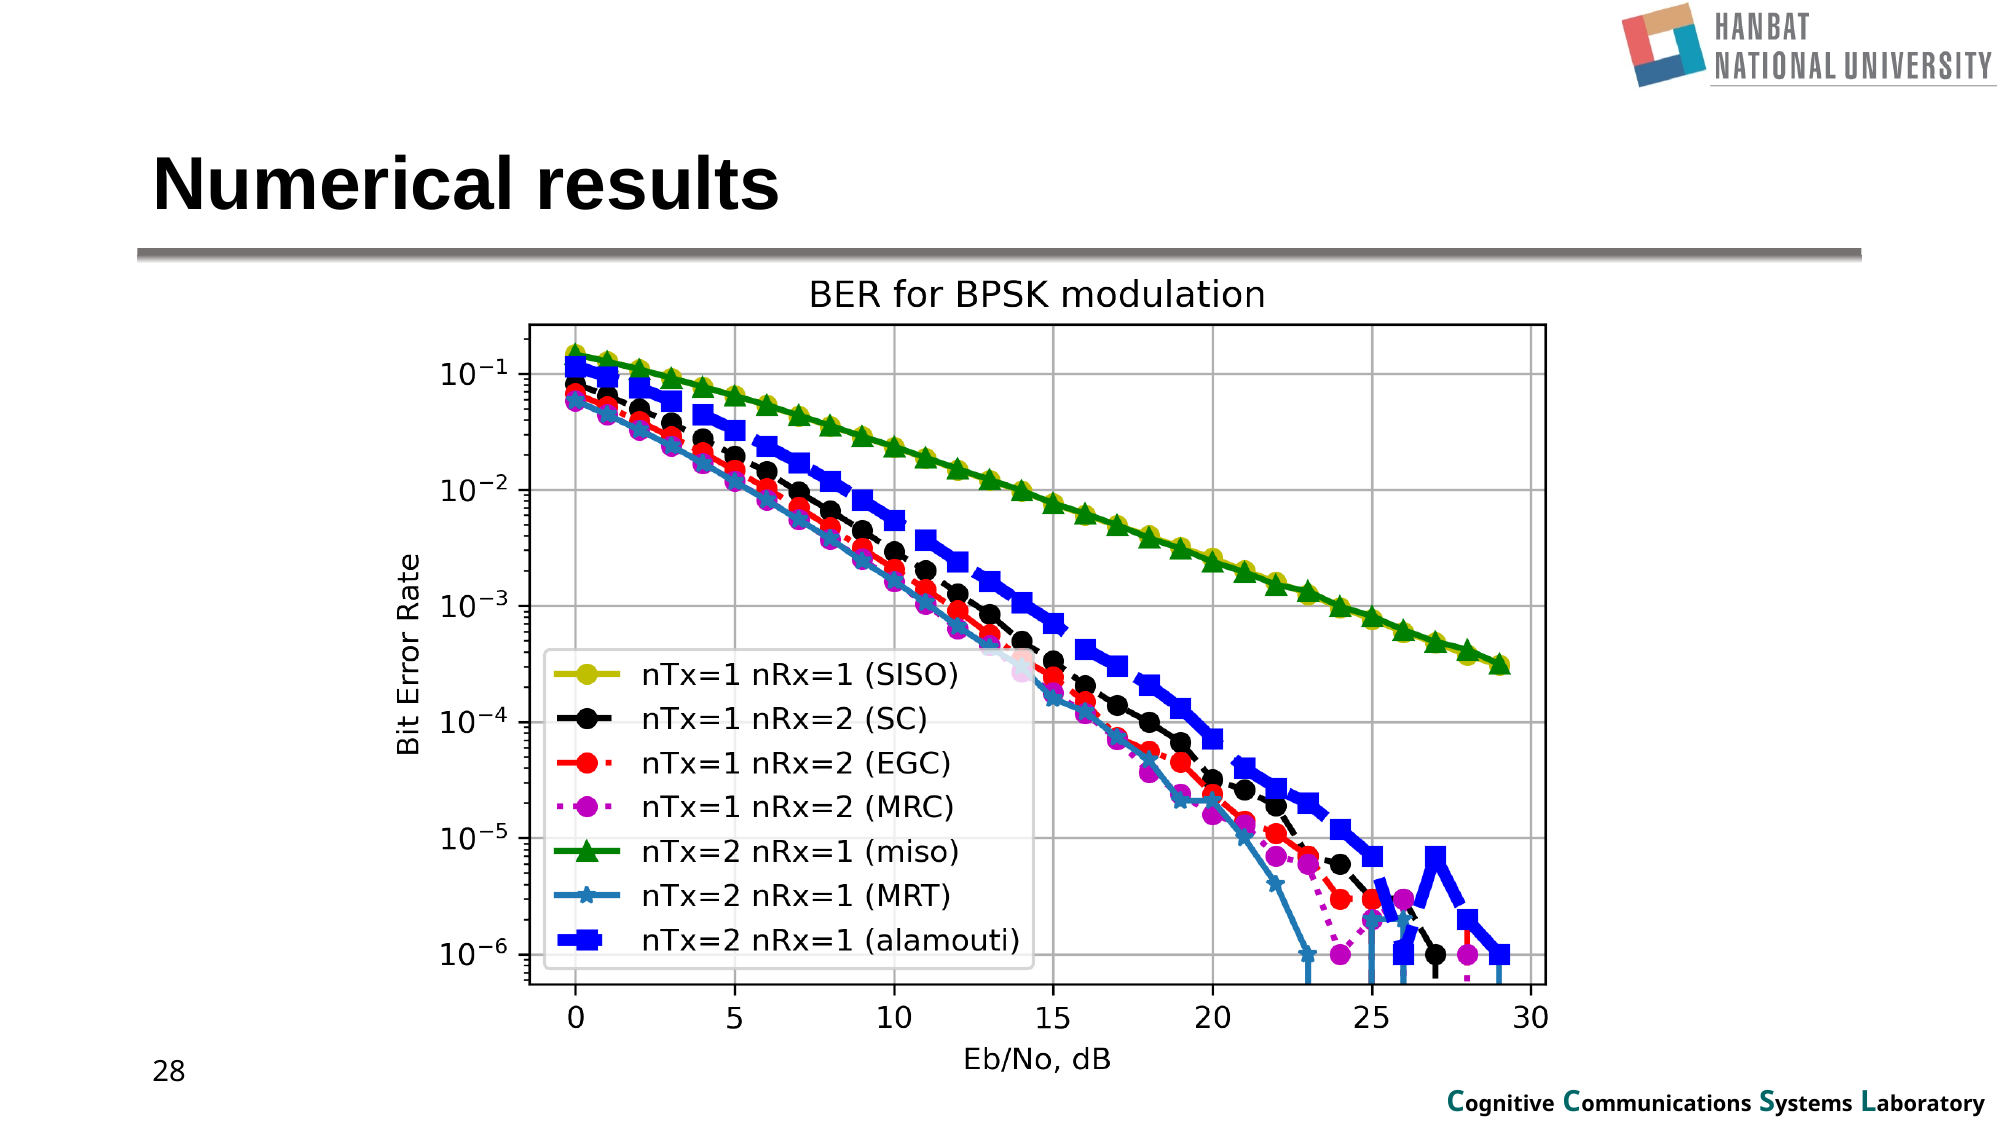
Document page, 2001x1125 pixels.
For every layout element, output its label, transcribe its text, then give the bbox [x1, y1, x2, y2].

picture [1621, 2, 1998, 90]
title Numerical results [137, 129, 1863, 242]
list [365, 219, 1676, 1093]
slide_number 28 [137, 1042, 357, 1103]
